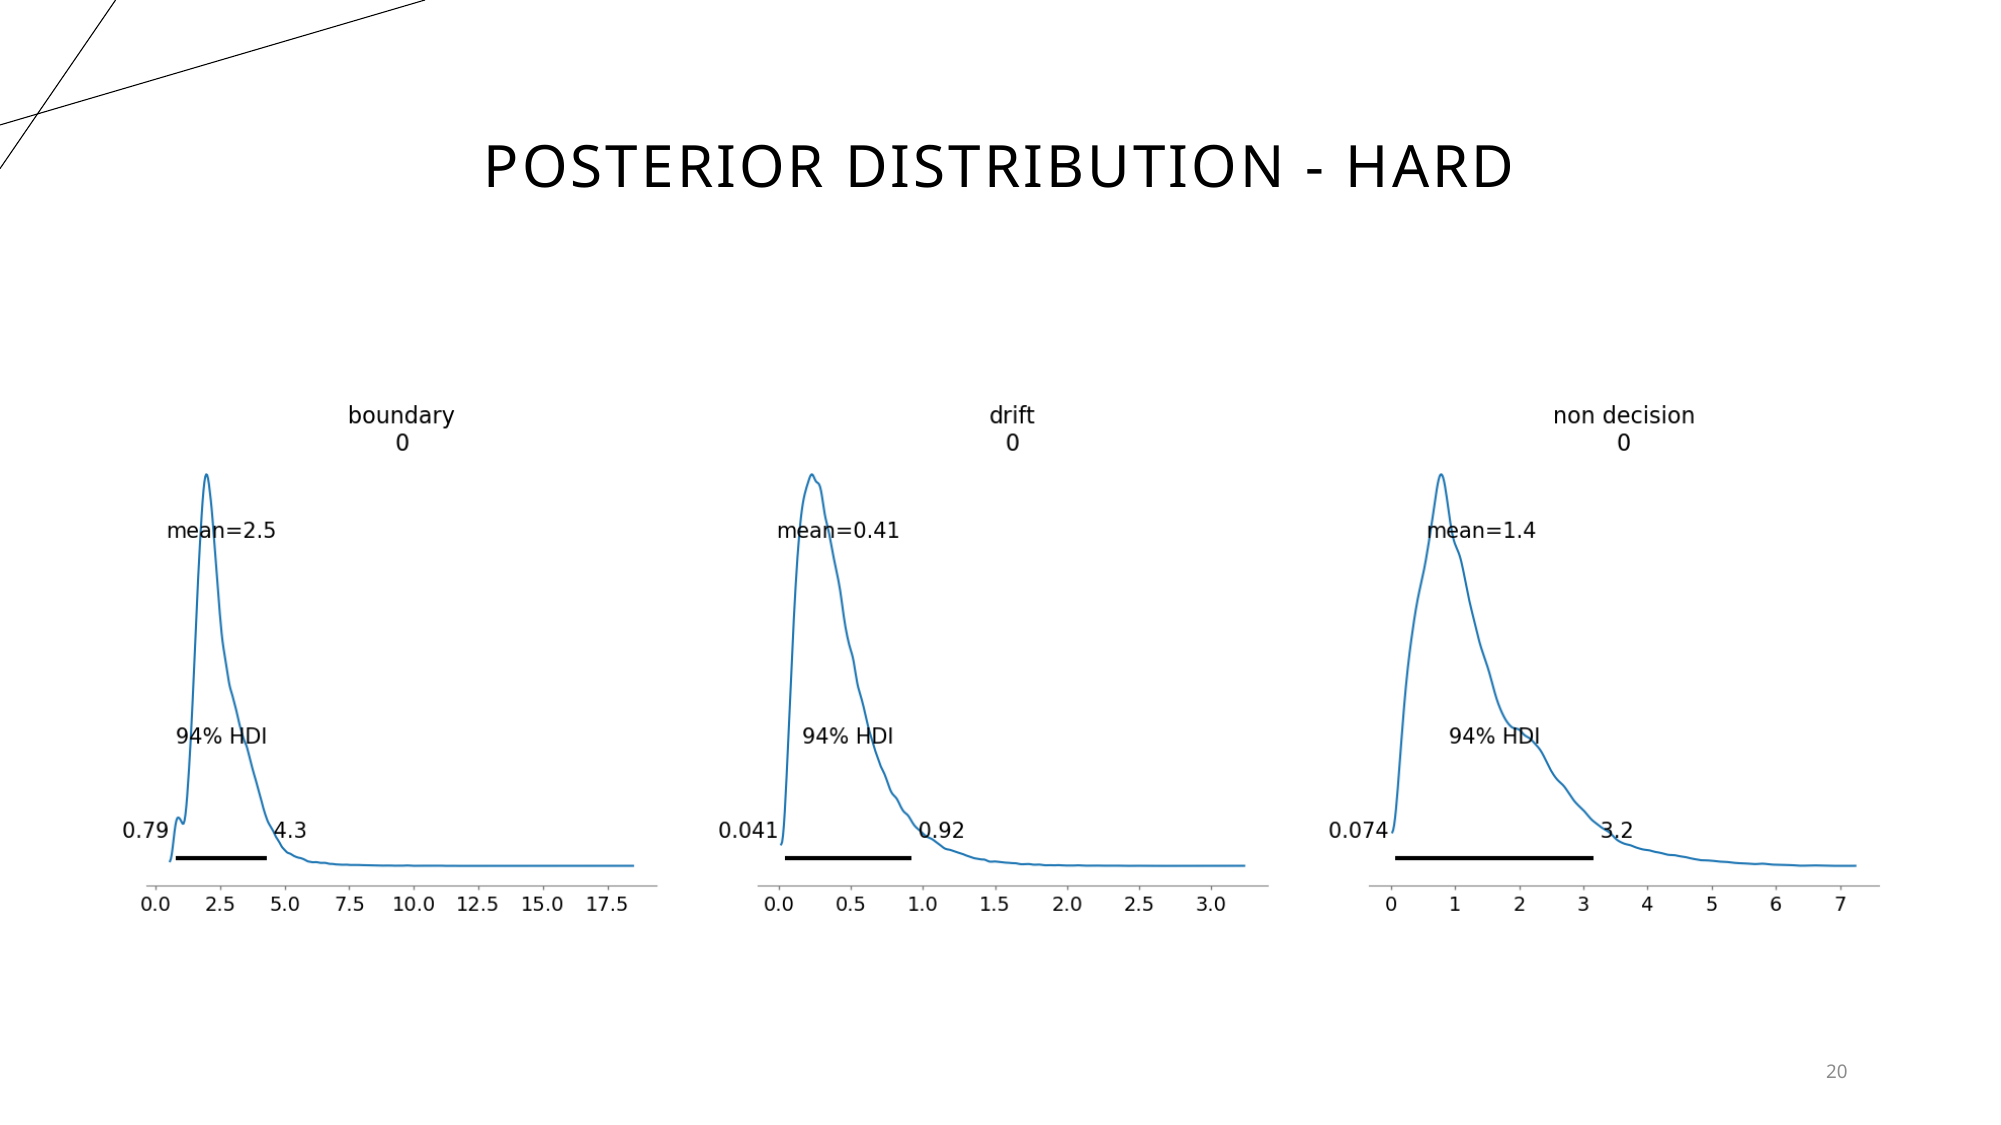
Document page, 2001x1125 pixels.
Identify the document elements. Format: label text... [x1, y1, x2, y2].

slide_number 20 [1412, 1042, 1863, 1103]
picture [112, 395, 1888, 925]
title Posterior distribution - hard [137, 59, 1863, 278]
